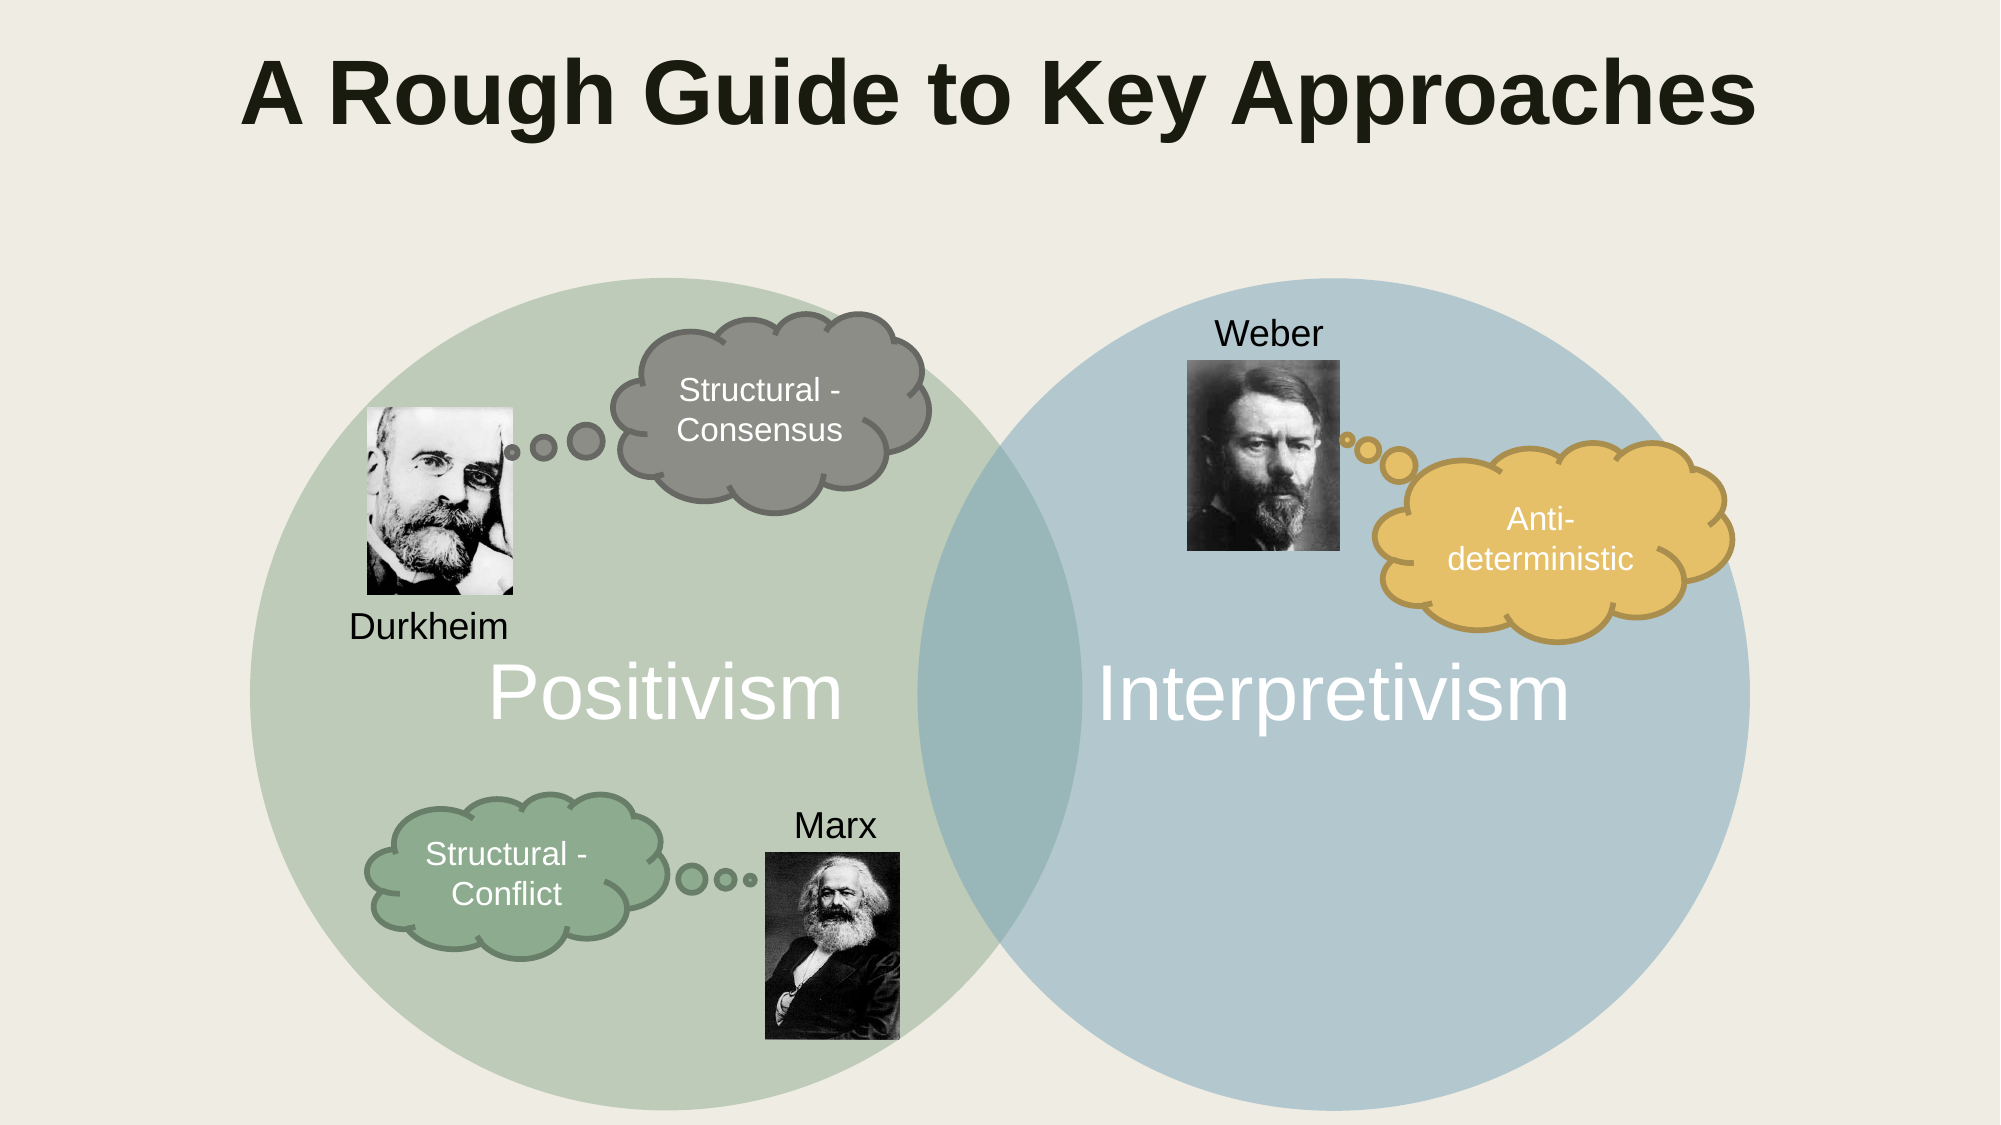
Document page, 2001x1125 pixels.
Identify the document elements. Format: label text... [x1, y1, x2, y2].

title A Rough Guide to Key Approaches [222, 38, 1778, 244]
picture [1187, 360, 1340, 551]
picture [367, 407, 513, 595]
picture [765, 852, 900, 1040]
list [249, 196, 1750, 1125]
